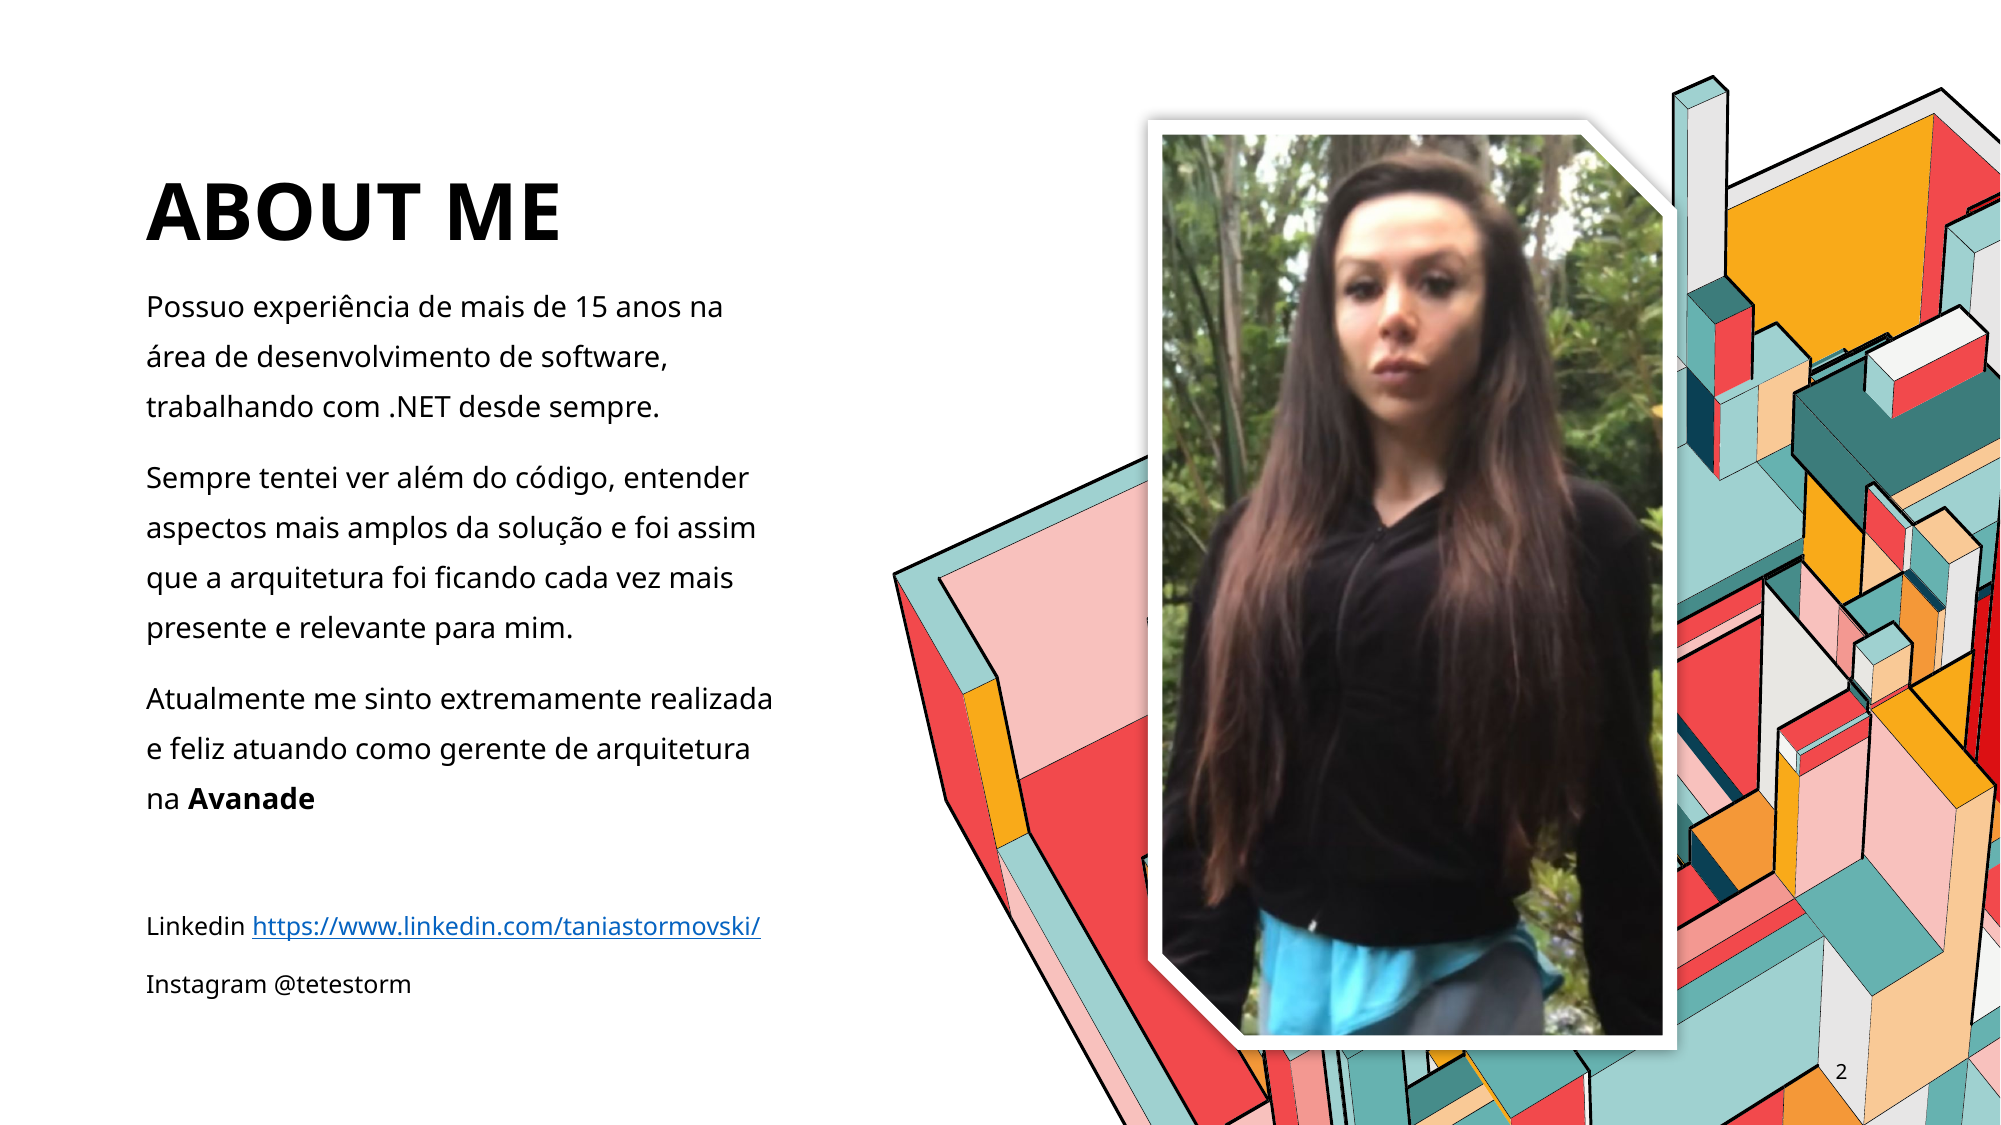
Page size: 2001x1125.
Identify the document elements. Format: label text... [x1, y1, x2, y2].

picture [1155, 127, 1670, 1043]
list Possuo experiência de mais de 15 anos na área de desenvolvimento de software, trabalhando com .NET desde sempre. Sempre tentei ver além do código, entender aspectos mais amplos da solução e foi assim que a arquitetura foi ficando cada vez mais presente e relevante para mim. Atualmente me sinto extremamente realizada e feliz atuando como gerente de arquitetura na Avanade Linkedin https://www.linkedin.com/taniastormovski/ Instagram @tetestorm [131, 266, 807, 904]
title ABOUT me [131, 106, 807, 266]
slide_number 2 [1412, 1042, 1863, 1103]
